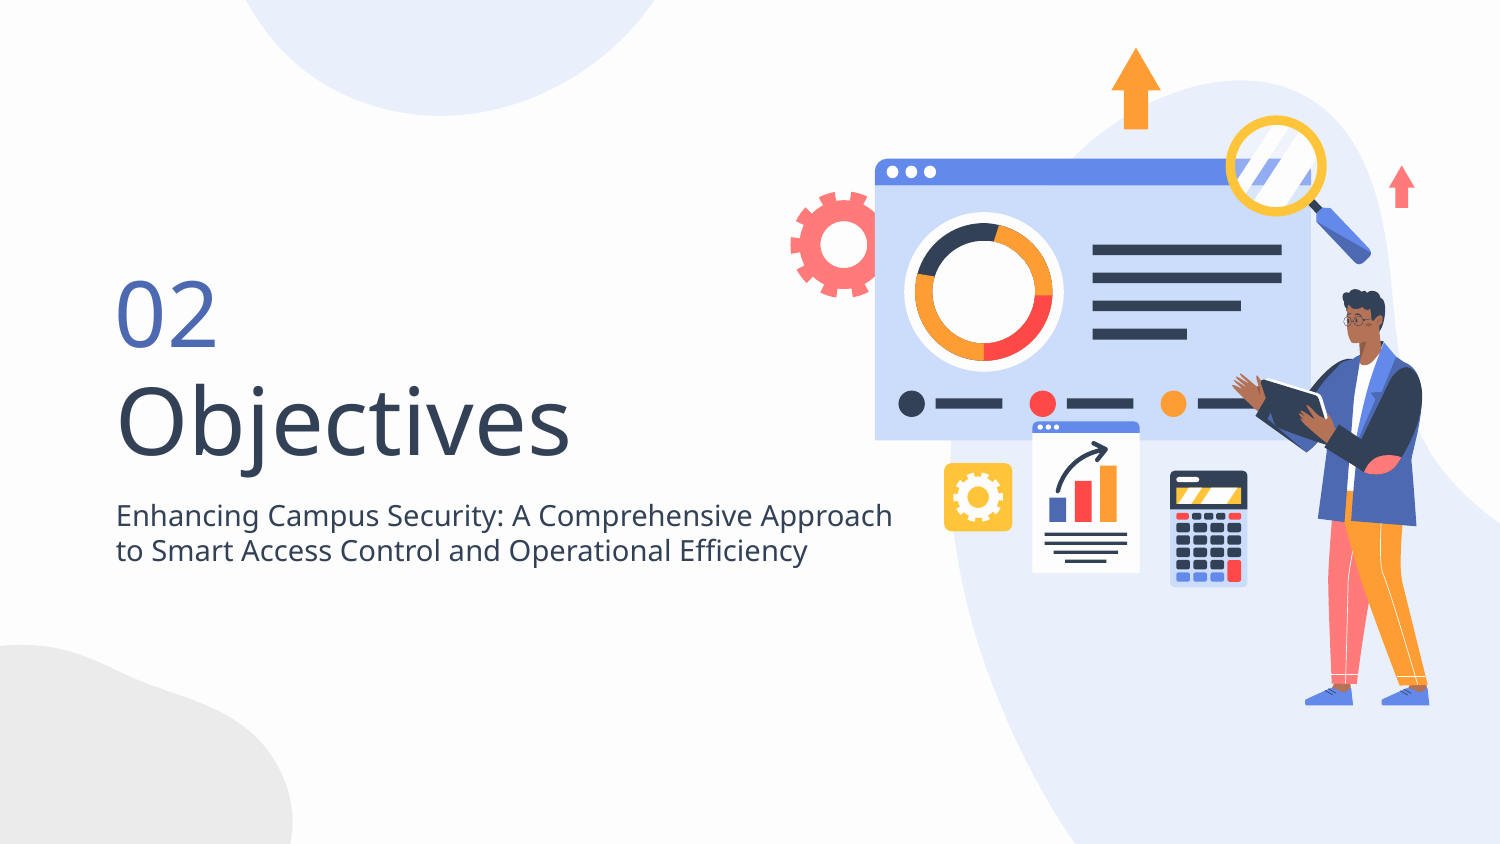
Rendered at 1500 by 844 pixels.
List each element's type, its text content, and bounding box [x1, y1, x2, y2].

text_box [790, 191, 869, 298]
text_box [874, 158, 1312, 441]
text_box [1388, 165, 1415, 208]
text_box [943, 462, 1013, 532]
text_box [1231, 288, 1430, 706]
text_box 02 [99, 265, 264, 381]
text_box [1032, 421, 1140, 574]
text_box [1169, 470, 1248, 588]
text_box [1111, 47, 1161, 130]
title Objectives [100, 360, 849, 482]
text_box Enhancing Campus Security: A Comprehensive Approach to Smart Access Control and Operational Efficiency [100, 482, 909, 544]
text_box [1218, 108, 1372, 266]
